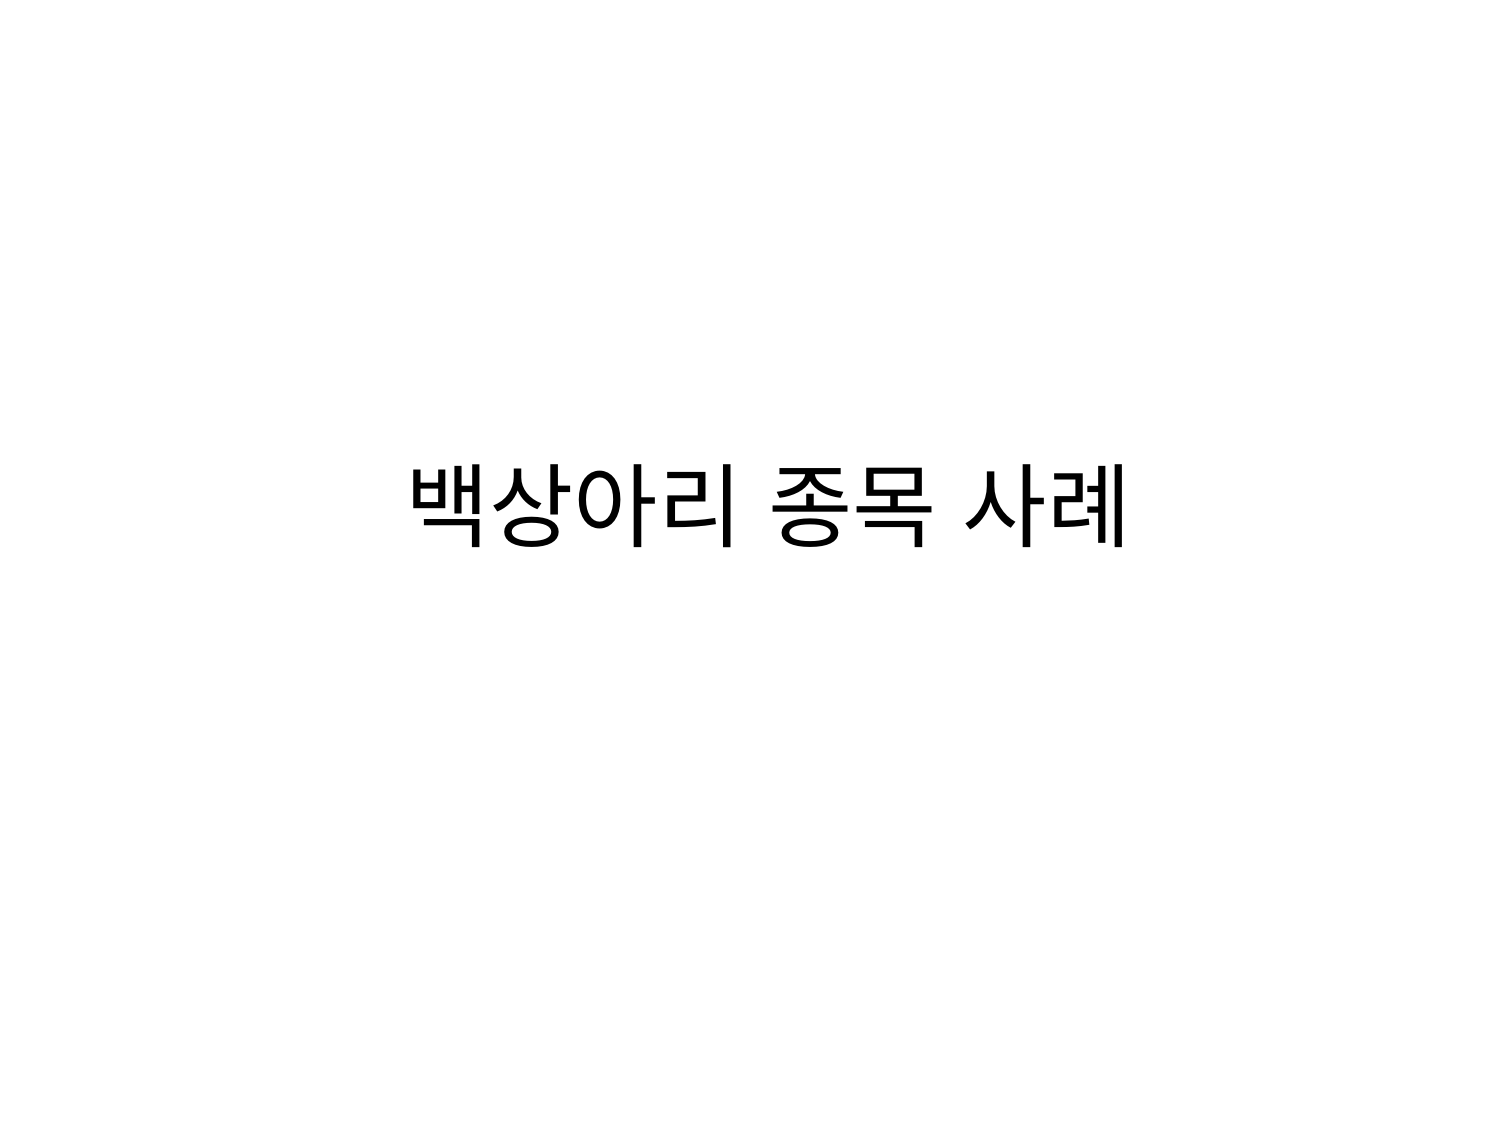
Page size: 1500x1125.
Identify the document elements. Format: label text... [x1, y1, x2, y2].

title 백상아리 종목 사례 [93, 410, 1444, 598]
